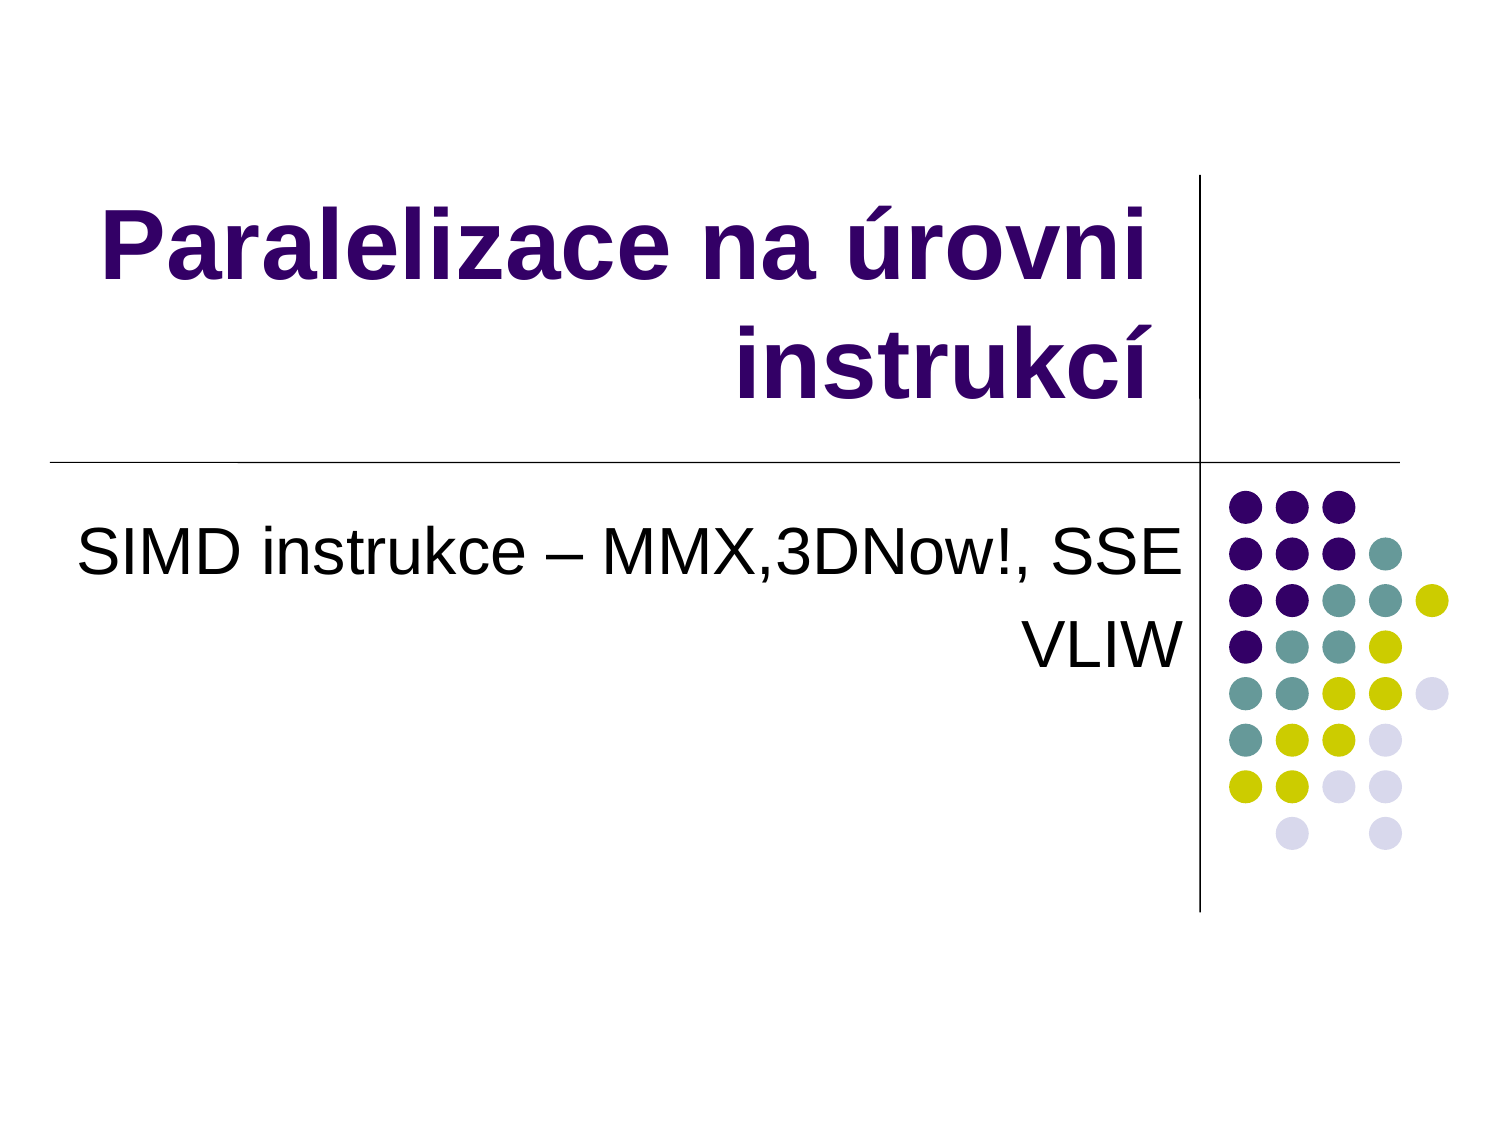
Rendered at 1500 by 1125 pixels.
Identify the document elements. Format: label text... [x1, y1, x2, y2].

title Paralelizace na úrovni instrukcí [51, 76, 1165, 427]
subtitle SIMD instrukce – MMX,3DNow!, SSE VLIW [29, 500, 1199, 888]
